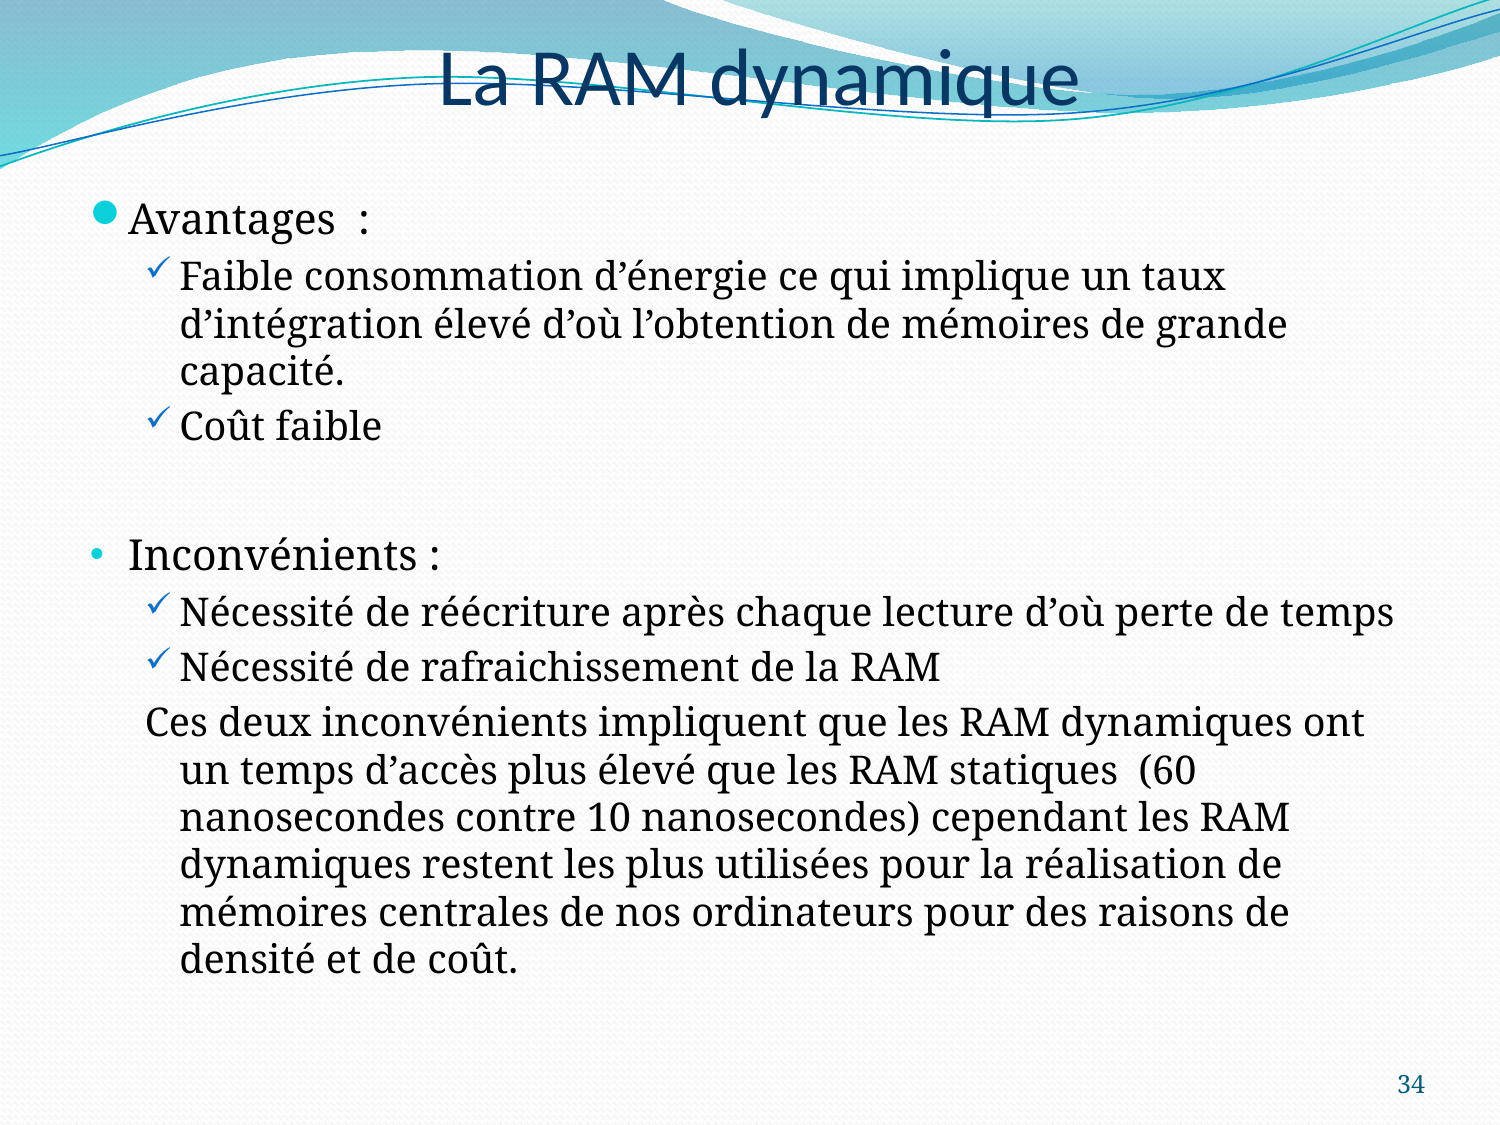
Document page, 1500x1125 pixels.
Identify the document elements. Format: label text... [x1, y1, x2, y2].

title La RAM dynamique [75, 7, 1425, 124]
slide_number 34 [1299, 1042, 1425, 1103]
list Avantages : Faible consommation d’énergie ce qui implique un taux d’intégration élevé d’où l’obtention de mémoires de grande capacité. Coût faible Inconvénients : Nécessité de réécriture après chaque lecture d’où perte de temps Nécessité de rafraichissement de la RAM Ces deux inconvénients impliquent que les RAM dynamiques ont un temps d’accès plus élevé que les RAM statiques (60 nanosecondes contre 10 nanosecondes) cependant les RAM dynamiques restent les plus utilisées pour la réalisation de mémoires centrales de nos ordinateurs pour des raisons de densité et de coût. [75, 184, 1425, 1038]
